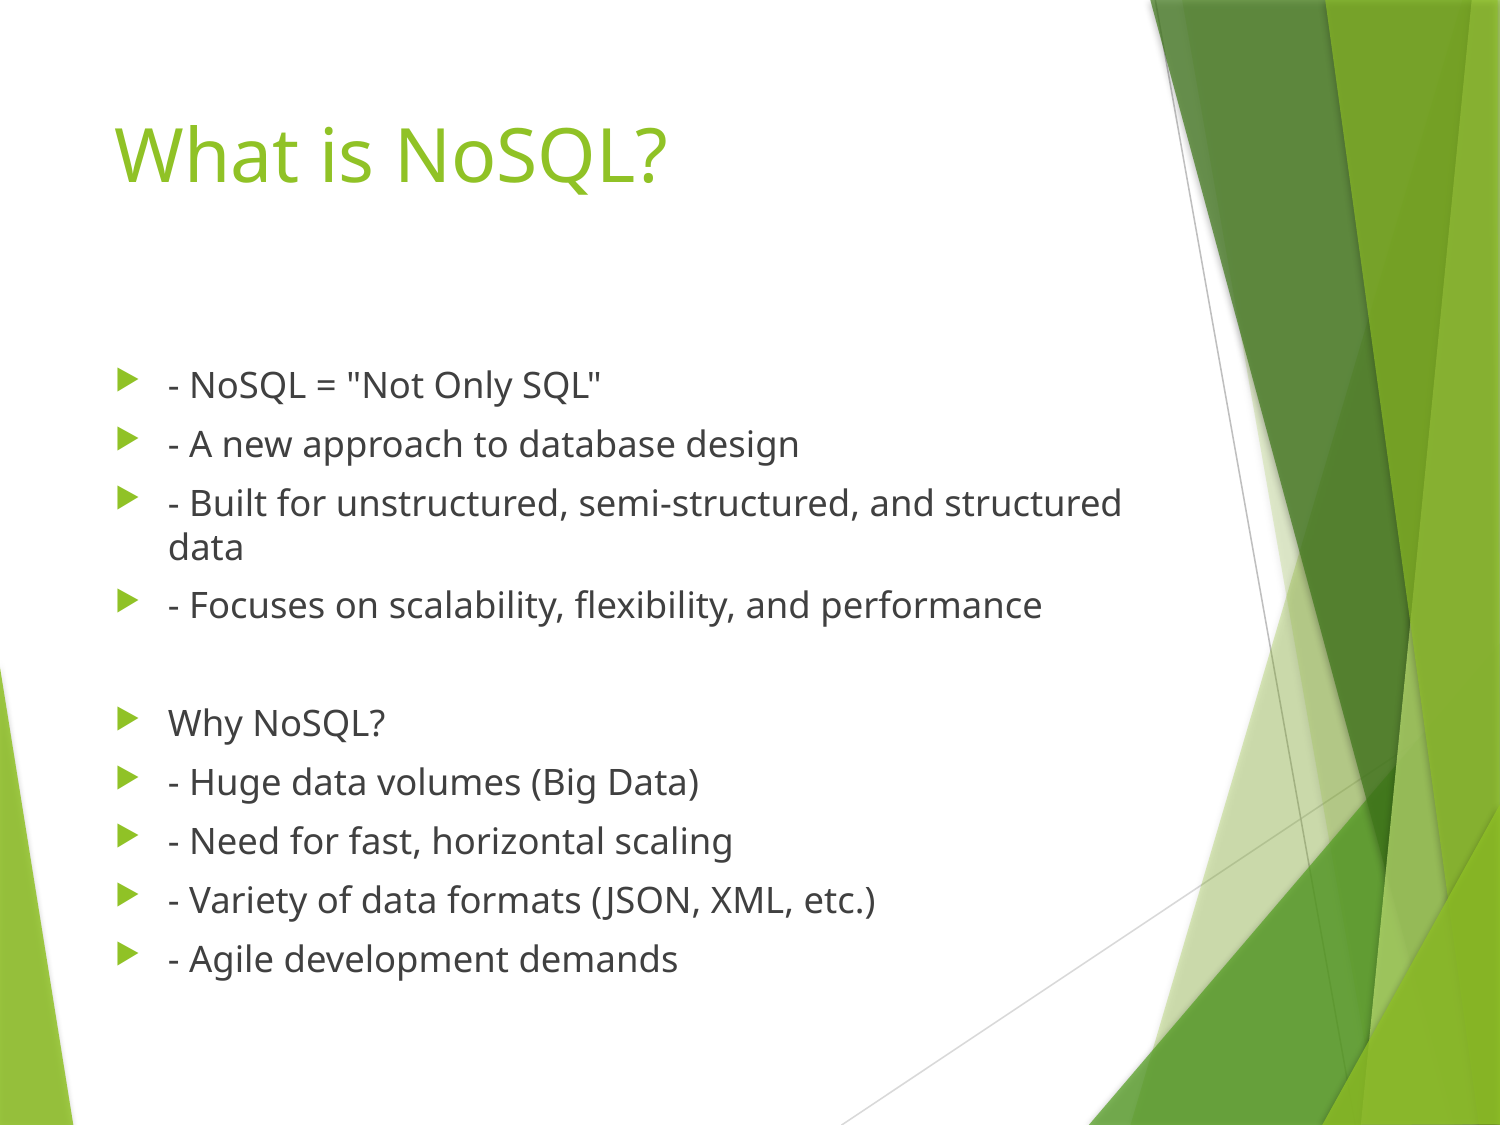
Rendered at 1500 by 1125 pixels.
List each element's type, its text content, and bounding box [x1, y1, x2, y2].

list - NoSQL = "Not Only SQL" - A new approach to database design - Built for unstructured, semi-structured, and structured data - Focuses on scalability, flexibility, and performance Why NoSQL? - Huge data volumes (Big Data) - Need for fast, horizontal scaling - Variety of data formats (JSON, XML, etc.) - Agile development demands [99, 354, 1142, 992]
title What is NoSQL? [99, 99, 1142, 317]
